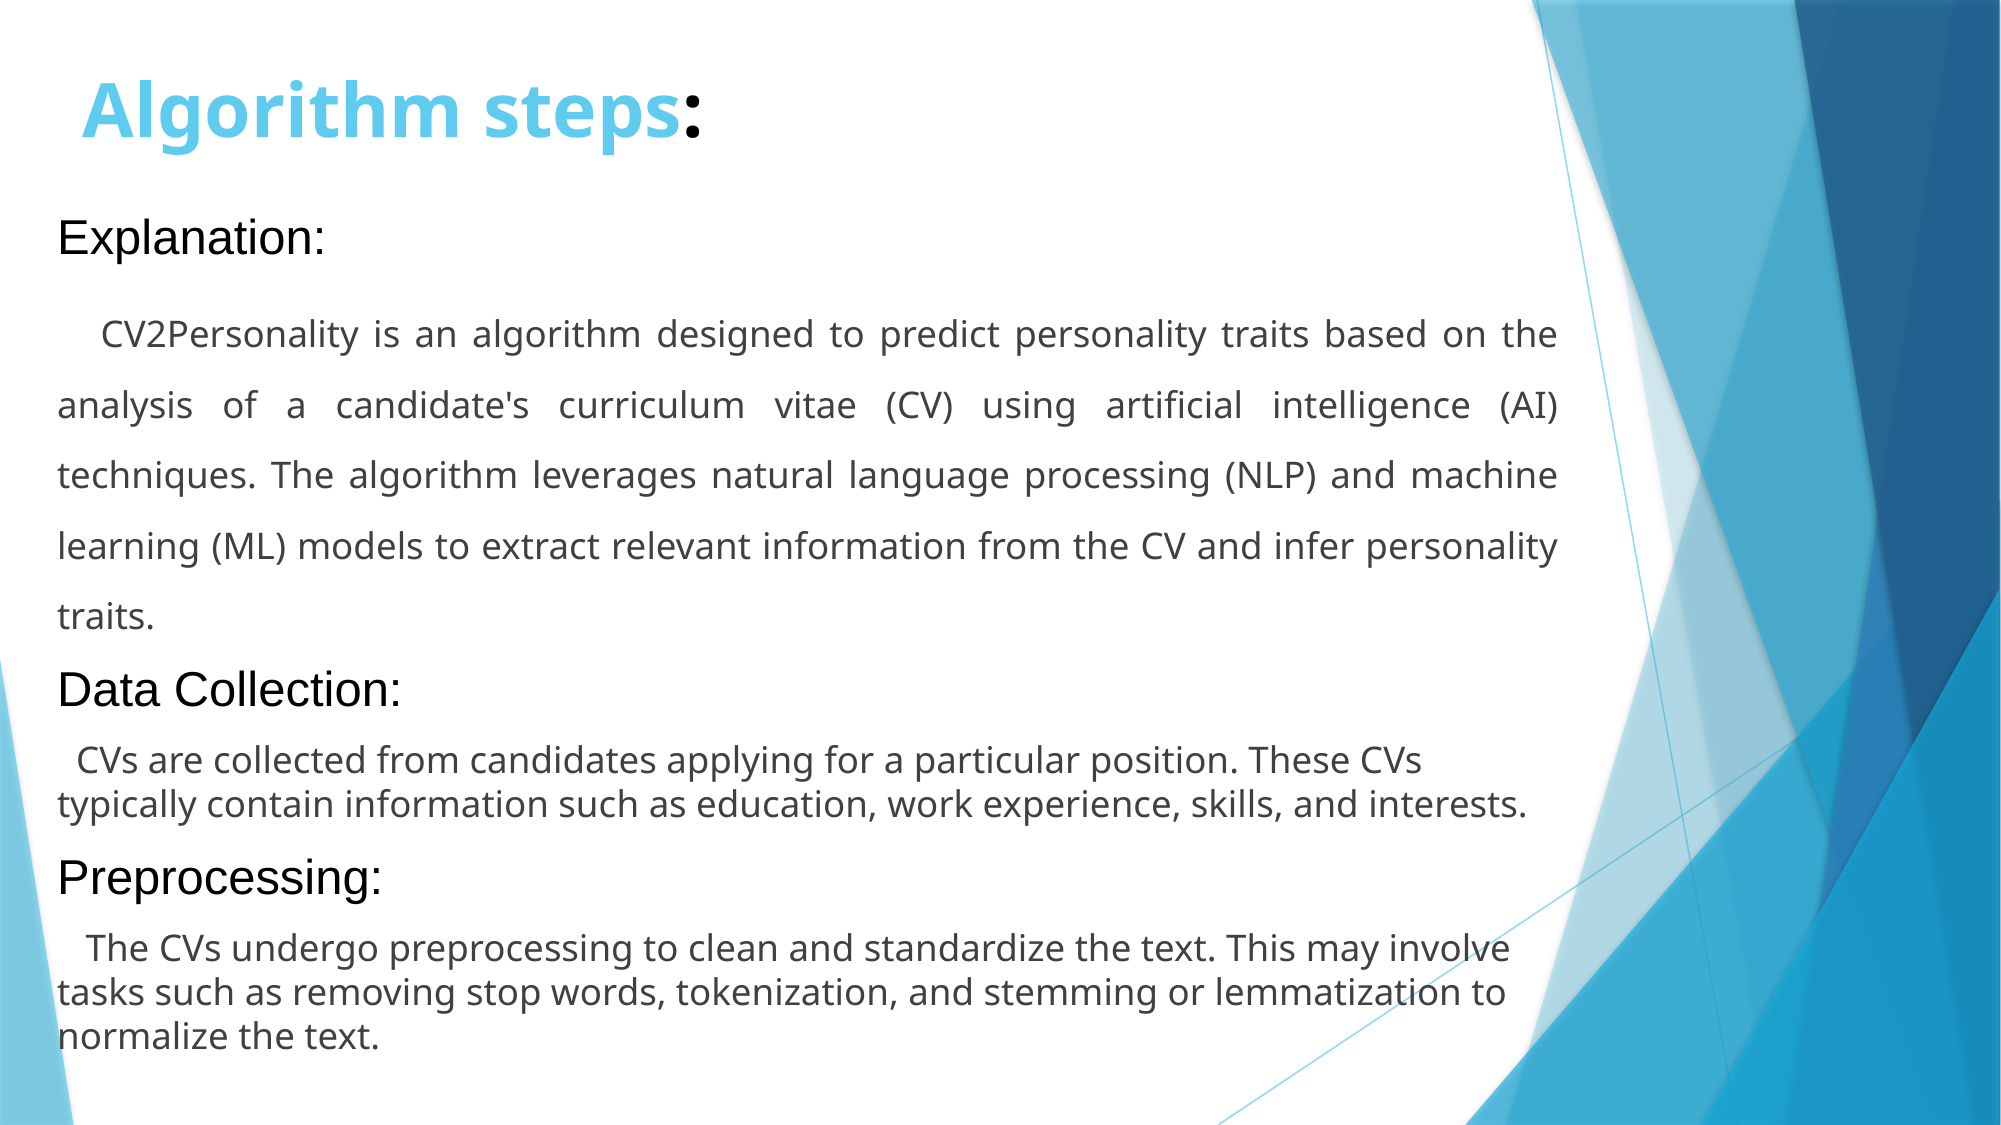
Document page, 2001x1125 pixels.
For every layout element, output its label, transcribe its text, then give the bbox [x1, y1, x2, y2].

title Algorithm steps: [67, 54, 1478, 162]
list Explanation: CV2Personality is an algorithm designed to predict personality traits based on the analysis of a candidate's curriculum vitae (CV) using artificial intelligence (AI) techniques. The algorithm leverages natural language processing (NLP) and machine learning (ML) models to extract relevant information from the CV and infer personality traits. Data Collection: CVs are collected from candidates applying for a particular position. These CVs typically contain information such as education, work experience, skills, and interests. Preprocessing: The CVs undergo preprocessing to clean and standardize the text. This may involve tasks such as removing stop words, tokenization, and stemming or lemmatization to normalize the text. [42, 162, 1575, 1105]
